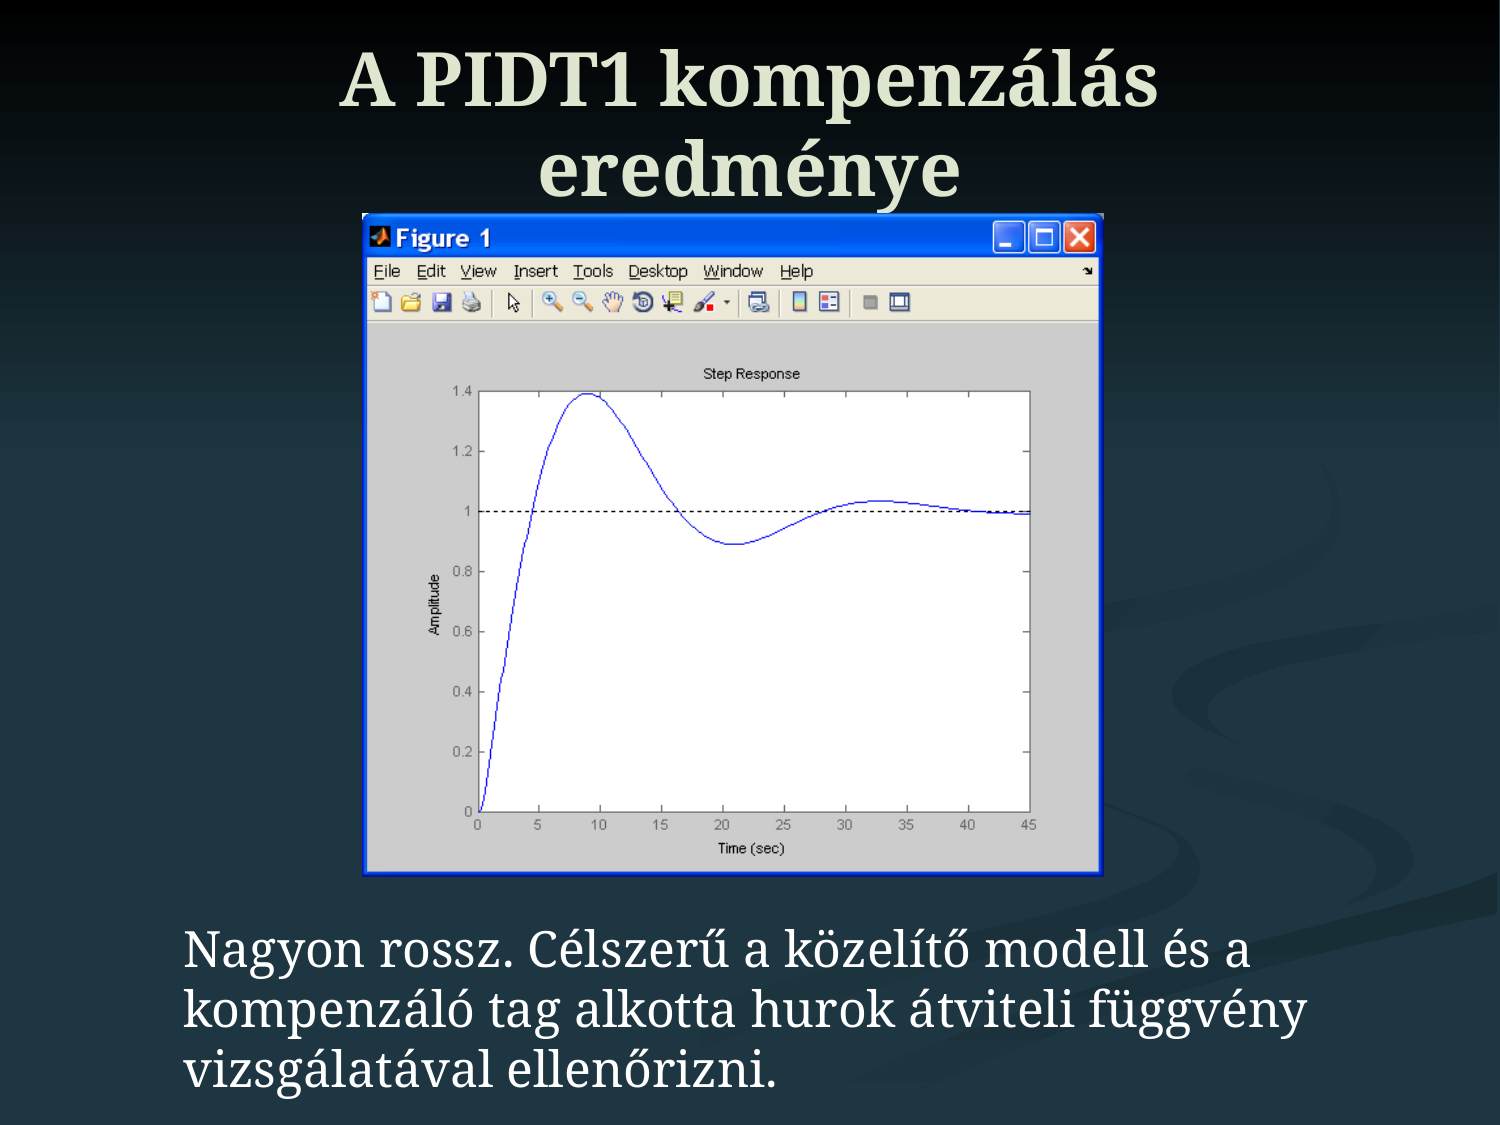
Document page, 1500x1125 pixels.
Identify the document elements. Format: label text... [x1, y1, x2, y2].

picture [362, 213, 1104, 877]
title A PIDT1 kompenzálás eredménye [112, 66, 1388, 178]
text_box Nagyon rossz. Célszerű a közelítő modell és a kompenzáló tag alkotta hurok átviteli függvény vizsgálatával ellenőrizni. [168, 910, 1388, 1105]
